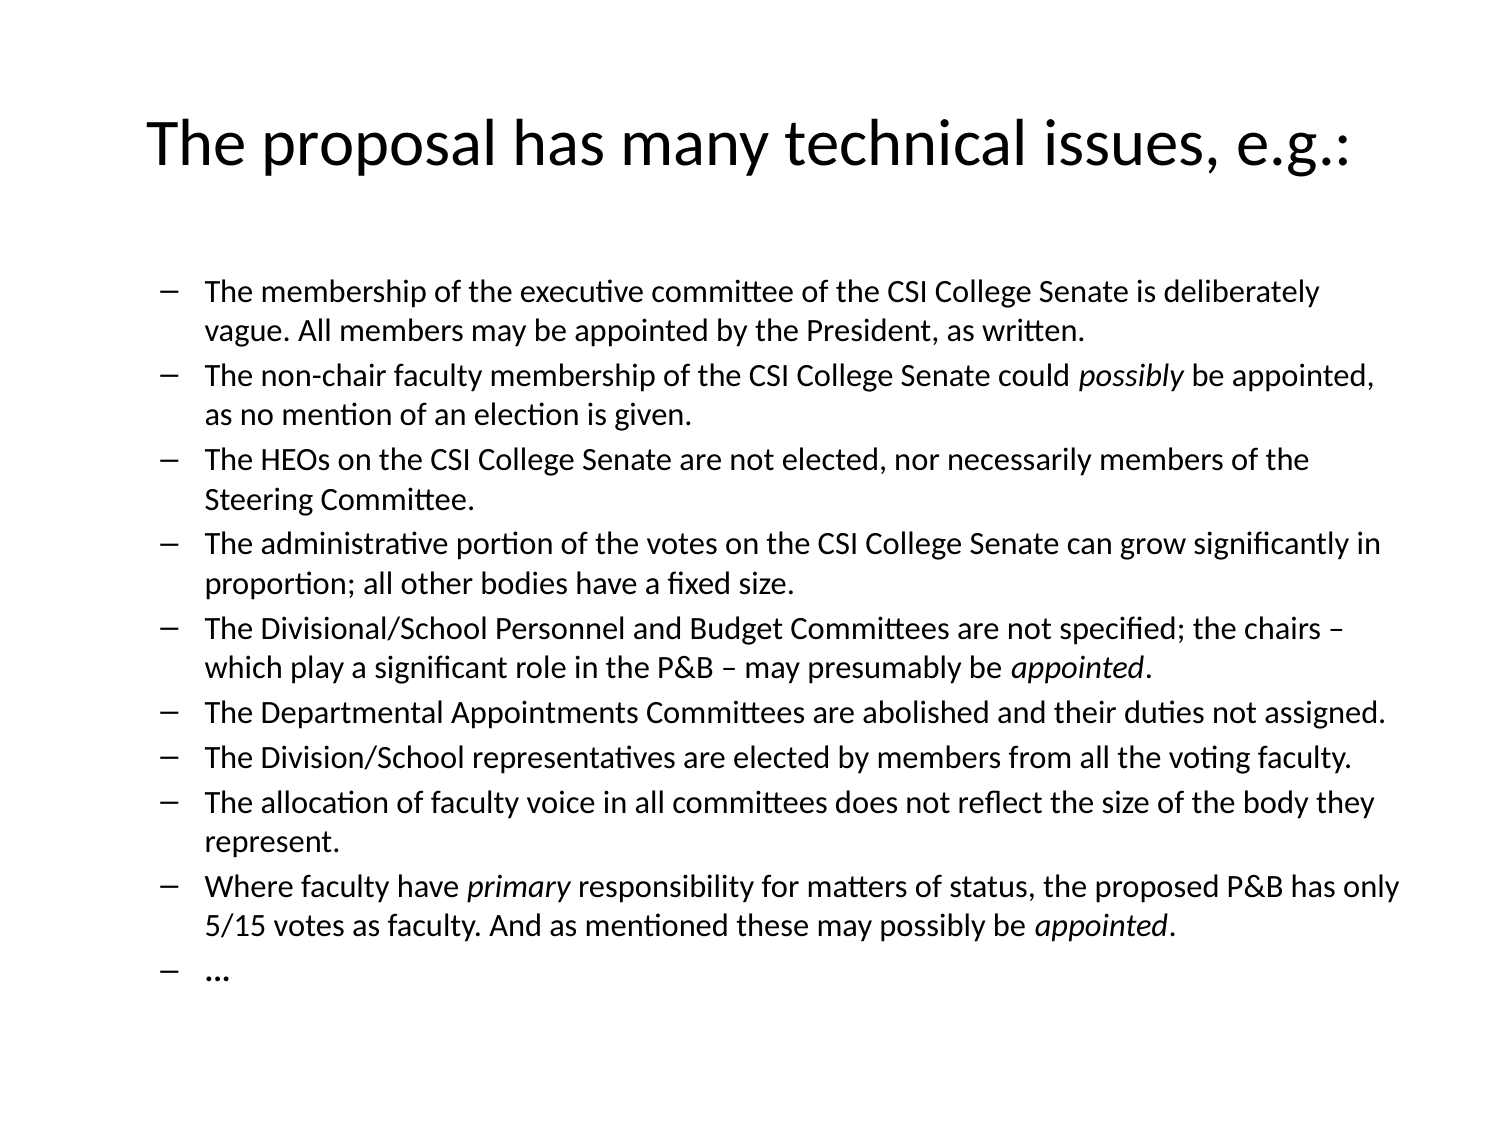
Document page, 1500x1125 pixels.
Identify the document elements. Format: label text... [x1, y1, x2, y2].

list The membership of the executive committee of the CSI College Senate is deliberately vague. All members may be appointed by the President, as written. The non-chair faculty membership of the CSI College Senate could possibly be appointed, as no mention of an election is given. The HEOs on the CSI College Senate are not elected, nor necessarily members of the Steering Committee. The administrative portion of the votes on the CSI College Senate can grow significantly in proportion; all other bodies have a fixed size. The Divisional/School Personnel and Budget Committees are not specified; the chairs – which play a significant role in the P&B – may presumably be appointed. The Departmental Appointments Committees are abolished and their duties not assigned. The Division/School representatives are elected by members from all the voting faculty. The allocation of faculty voice in all committees does not reflect the size of the body they represent. Where faculty have primary responsibility for matters of status, the proposed P&B has only 5/15 votes as faculty. And as mentioned these may possibly be appointed. ... [75, 262, 1425, 1005]
title The proposal has many technical issues, e.g.: [75, 45, 1425, 233]
